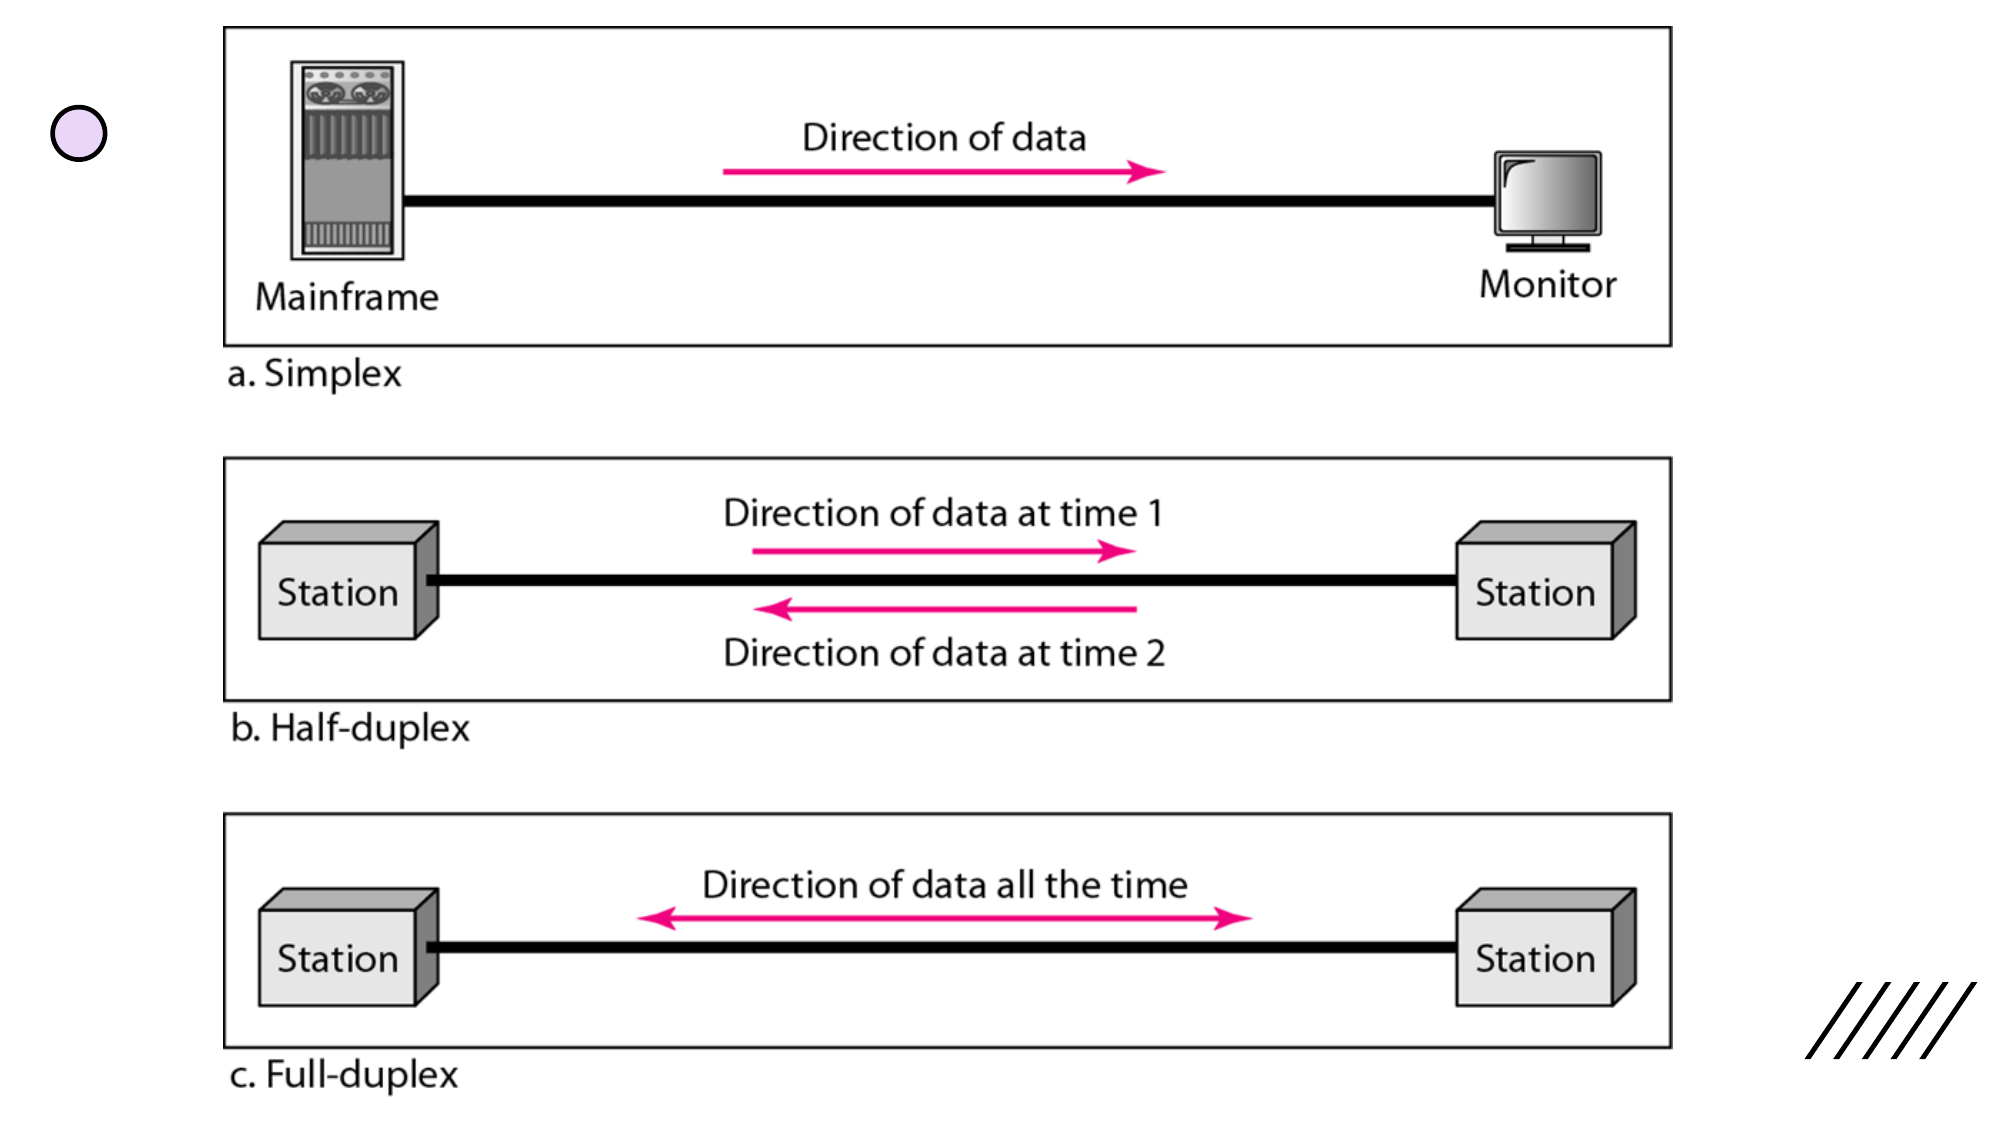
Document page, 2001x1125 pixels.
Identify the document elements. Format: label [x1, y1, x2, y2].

list [223, 27, 1673, 1098]
